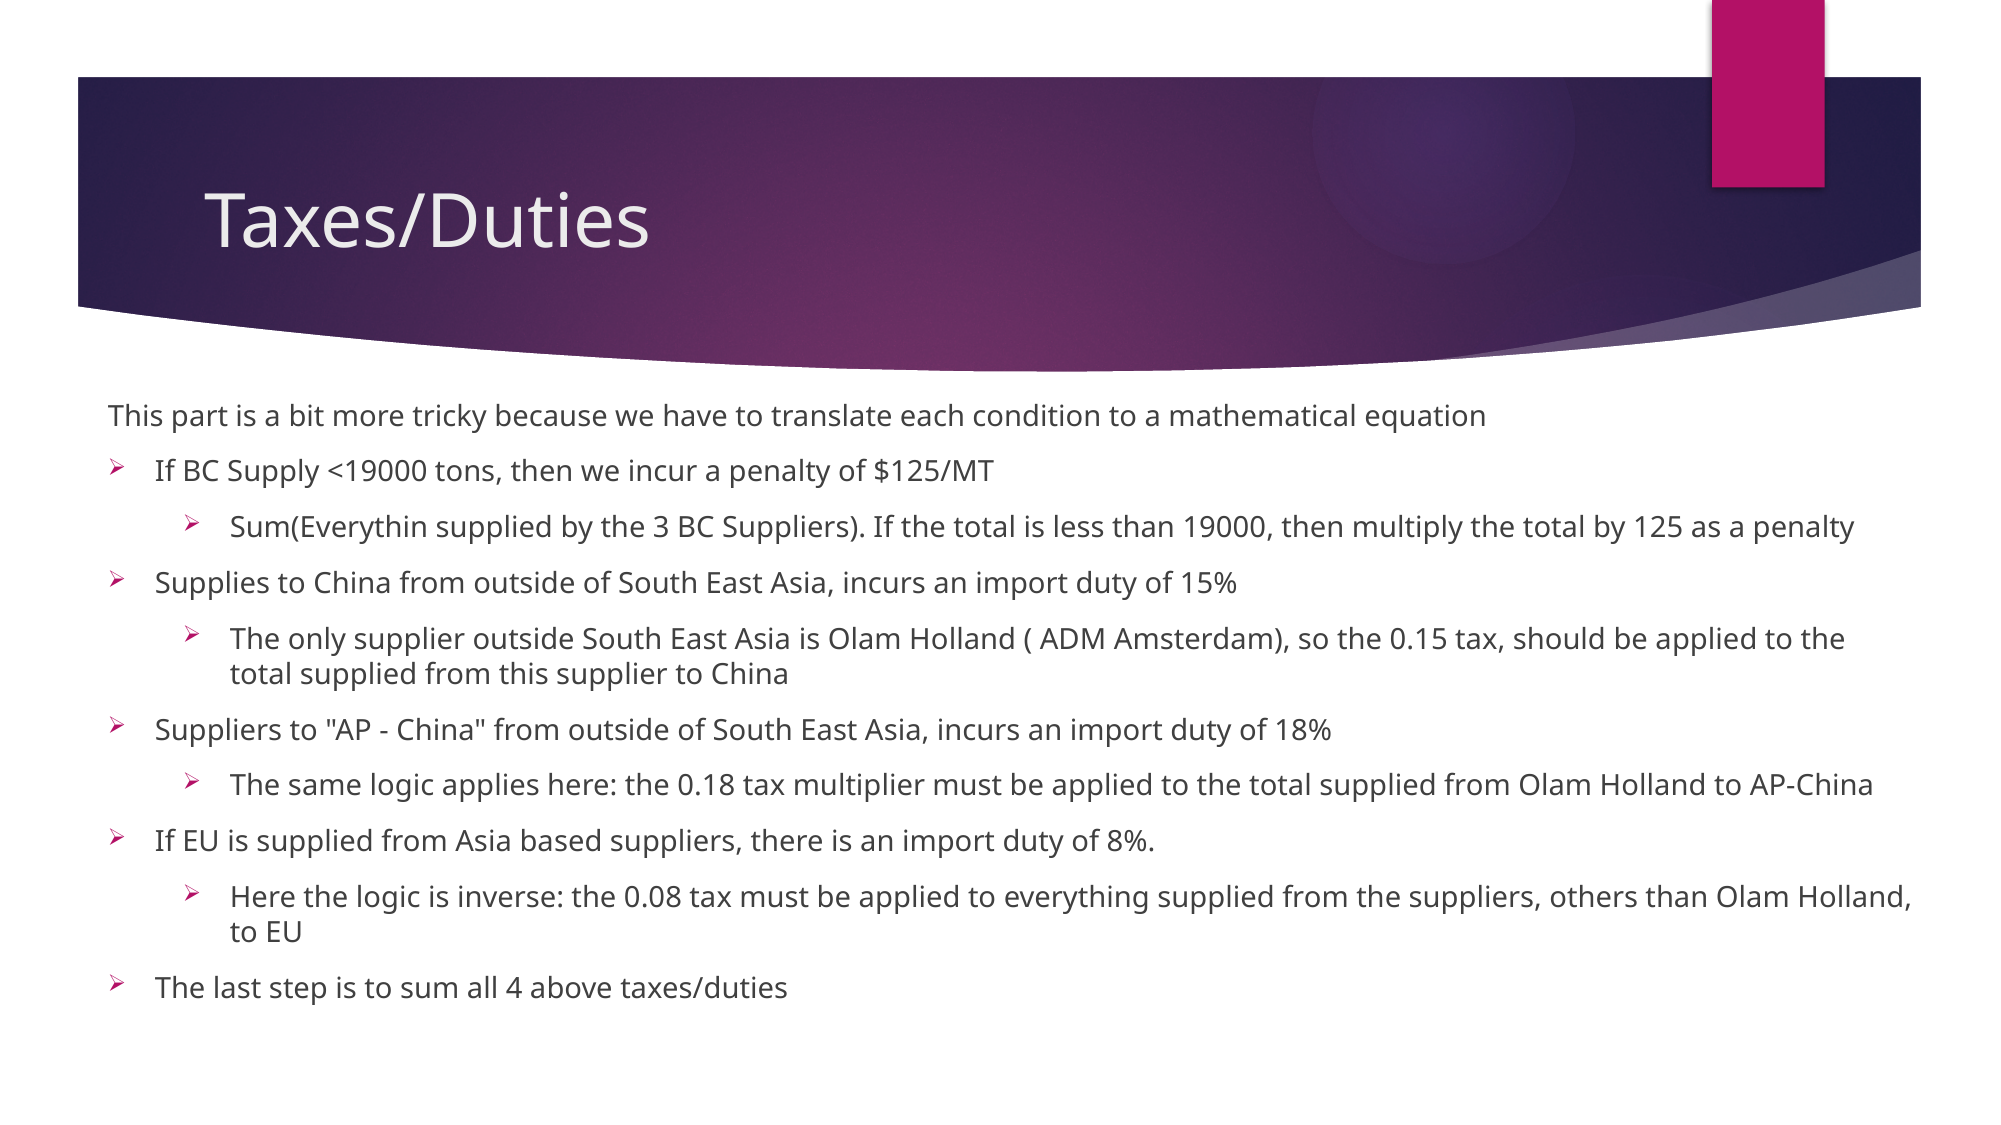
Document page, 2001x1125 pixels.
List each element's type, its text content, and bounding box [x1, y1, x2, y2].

title Taxes/Duties [189, 159, 1627, 276]
text_box This part is a bit more tricky because we have to translate each condition to a mathematical equation If BC Supply <19000 tons, then we incur a penalty of $125/MT Sum(Everythin supplied by the 3 BC Suppliers). If the total is less than 19000, then multiply the total by 125 as a penalty Supplies to China from outside of South East Asia, incurs an import duty of 15% The only supplier outside South East Asia is Olam Holland ( ADM Amsterdam), so the 0.15 tax, should be applied to the total supplied from this supplier to China Suppliers to "AP - China" from outside of South East Asia, incurs an import duty of 18% The same logic applies here: the 0.18 tax multiplier must be applied to the total supplied from Olam Holland to AP-China If EU is supplied from Asia based suppliers, there is an import duty of 8%. Here the logic is inverse: the 0.08 tax must be applied to everything supplied from the suppliers, others than Olam Holland, to EU The last step is to sum all 4 above taxes/duties [93, 389, 1929, 1012]
